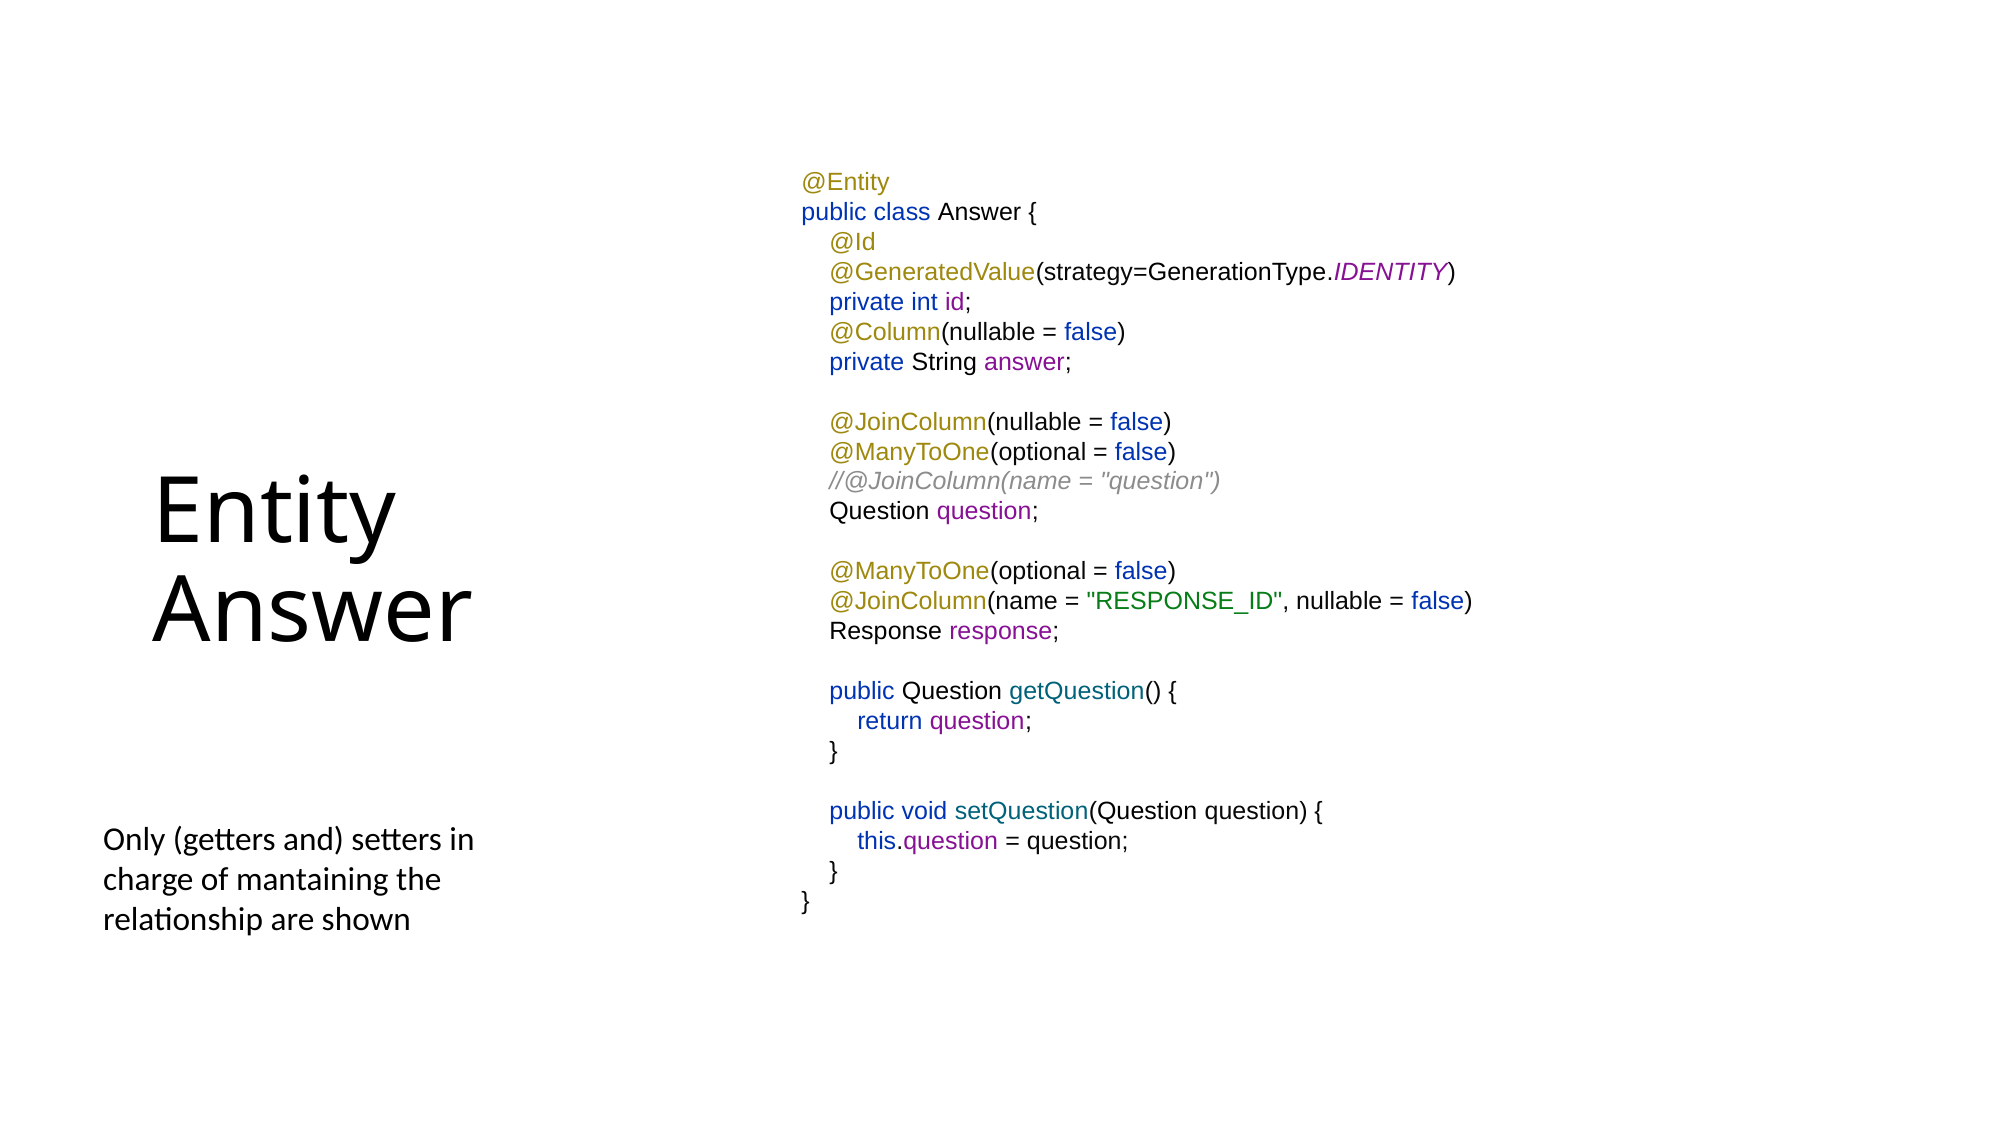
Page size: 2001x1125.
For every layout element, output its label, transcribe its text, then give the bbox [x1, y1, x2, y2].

text_box @Entity public class Answer { @Id @GeneratedValue(strategy=GenerationType.IDENTITY) private int id; @Column(nullable = false) private String answer; @JoinColumn(nullable = false) @ManyToOne(optional = false) //@JoinColumn(name = "question") Question question; @ManyToOne(optional = false) @JoinColumn(name = "RESPONSE_ID", nullable = false) Response response; public Question getQuestion() { return question; } public void setQuestion(Question question) { this.question = question; } } [786, 158, 1805, 967]
text_box Only (getters and) setters in charge of mantaining the relationship are shown [88, 809, 521, 945]
title Entity Answer [137, 244, 766, 881]
